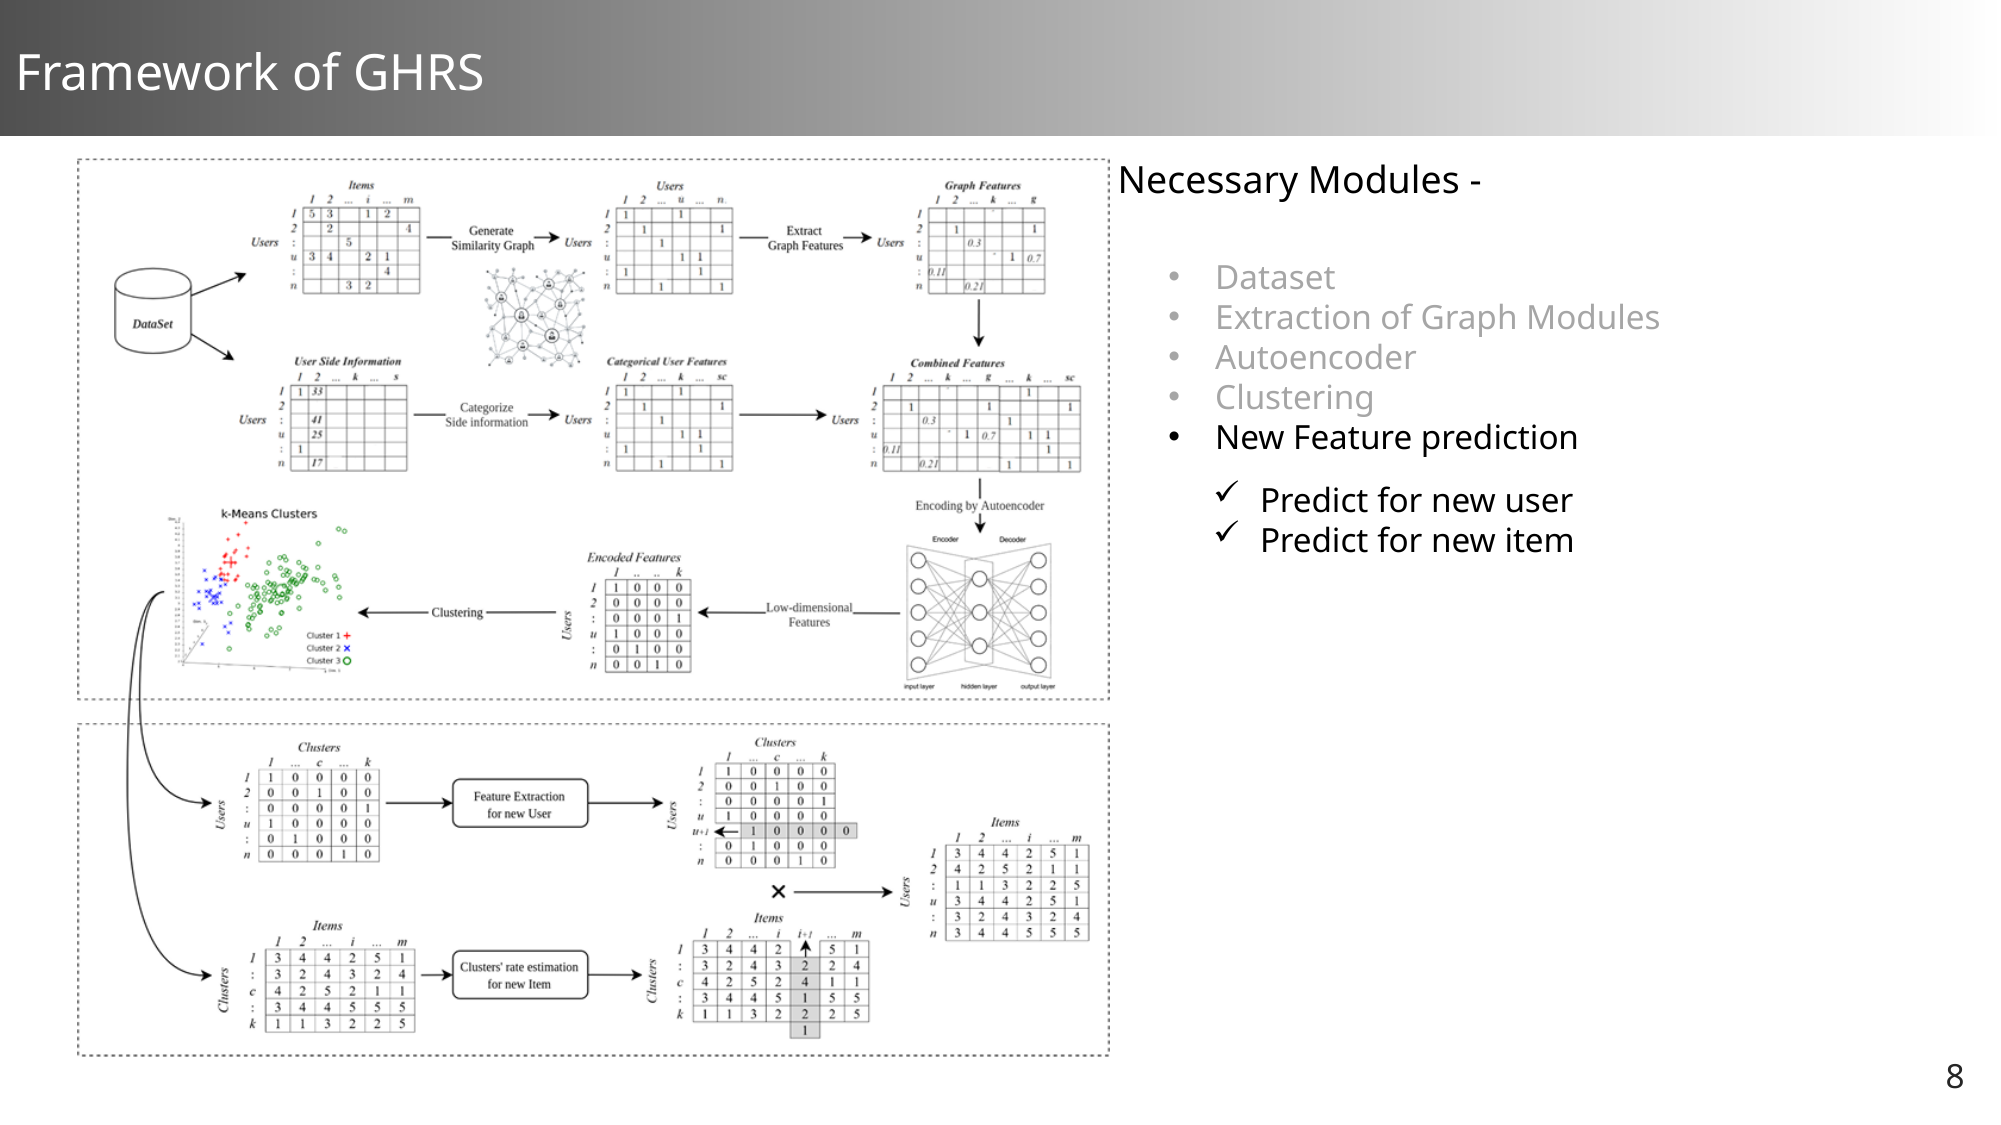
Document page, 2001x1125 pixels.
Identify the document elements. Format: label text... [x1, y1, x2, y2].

text_box Necessary Modules - [1154, 148, 1497, 208]
text_box Dataset Extraction of Graph Modules Autoencoder Clustering New Feature prediction [1154, 208, 1911, 464]
text_box Predict for new user Predict for new item [1198, 471, 2000, 566]
picture [63, 148, 1154, 1065]
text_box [0, 0, 2000, 136]
slide_number 8 [1910, 1029, 2000, 1125]
